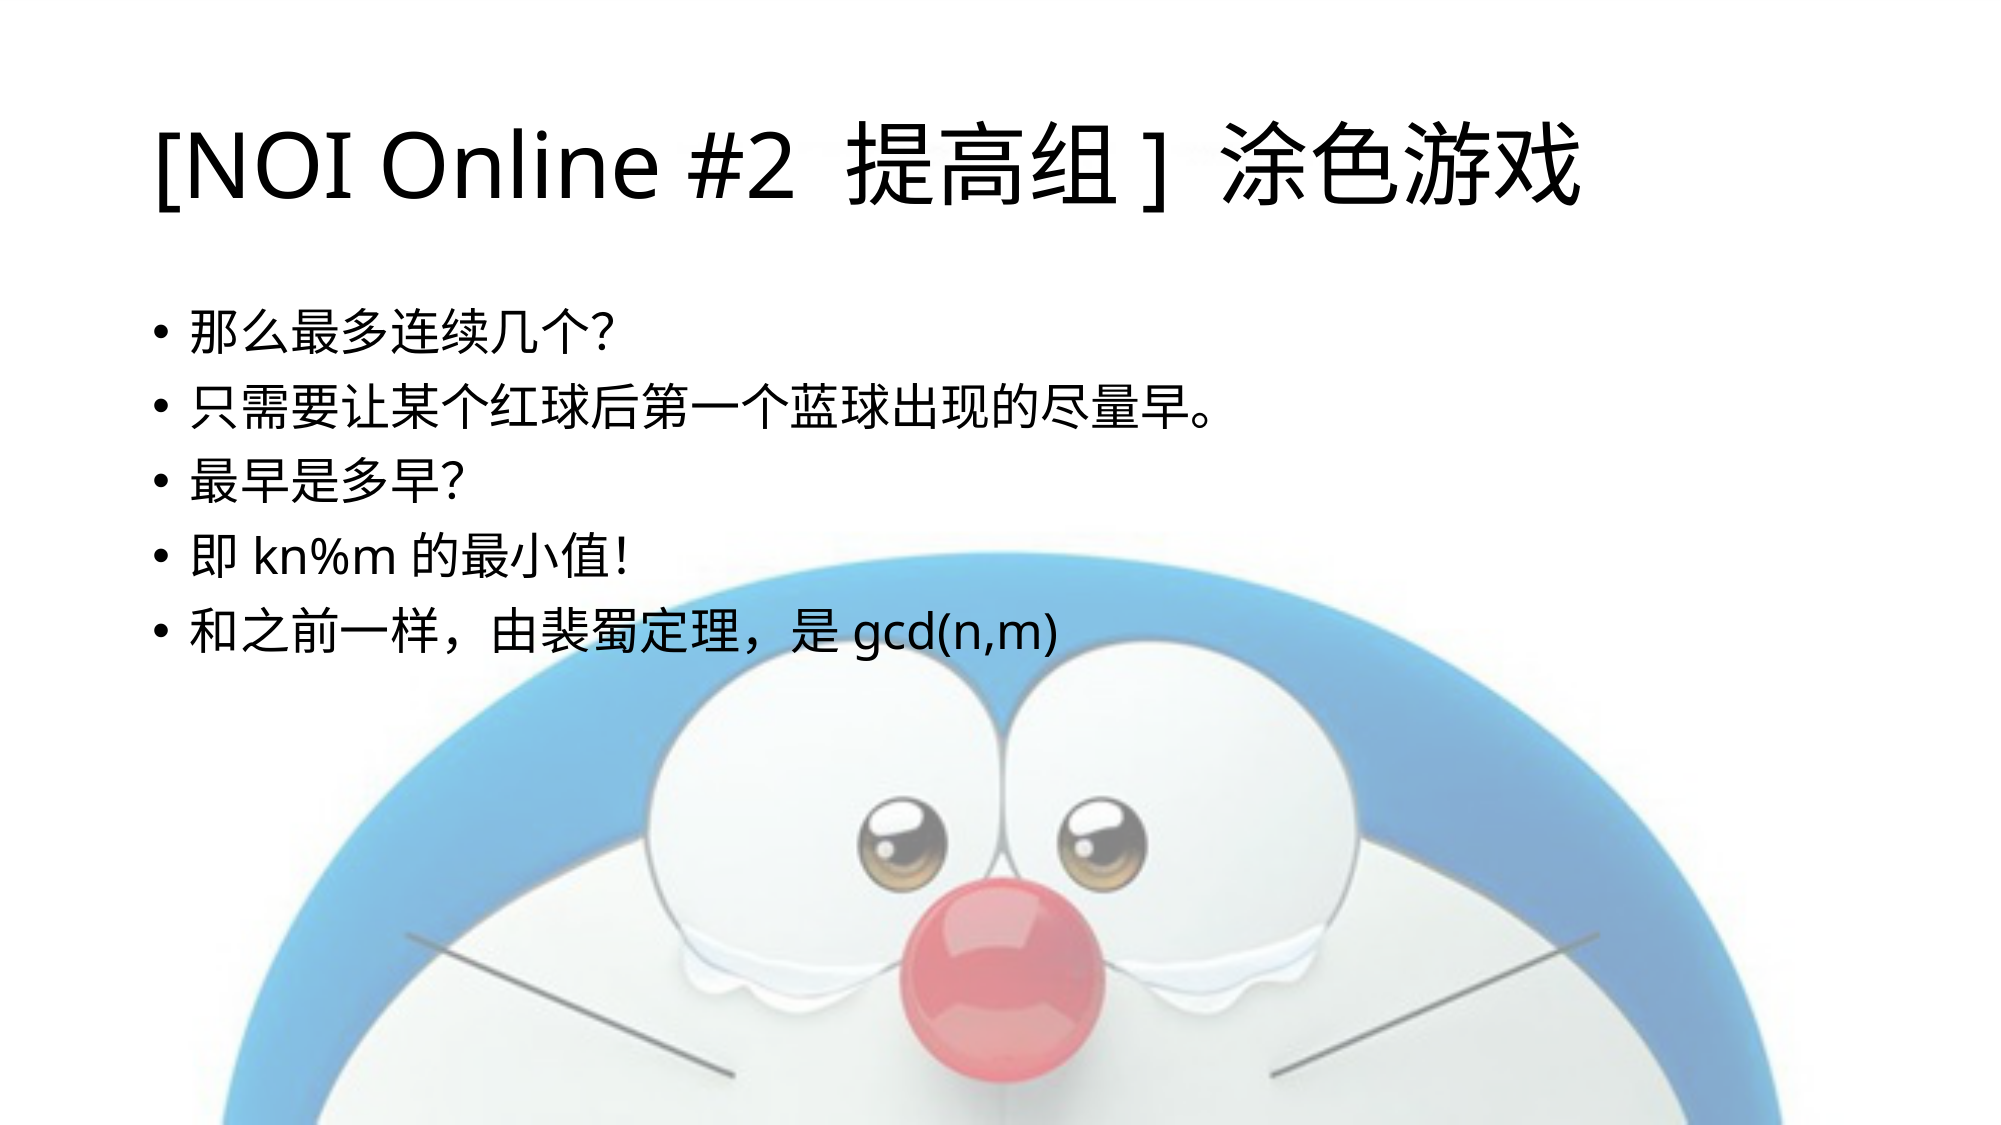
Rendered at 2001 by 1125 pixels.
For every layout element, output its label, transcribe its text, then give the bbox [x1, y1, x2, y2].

title [NOI Online #2 提高组] 涂色游戏 [137, 59, 1863, 278]
list 那么最多连续几个？ 只需要让某个红球后第一个蓝球出现的尽量早。 最早是多早？ 即kn%m的最小值！ 和之前一样，由裴蜀定理，是gcd(n,m) [137, 299, 1863, 1014]
